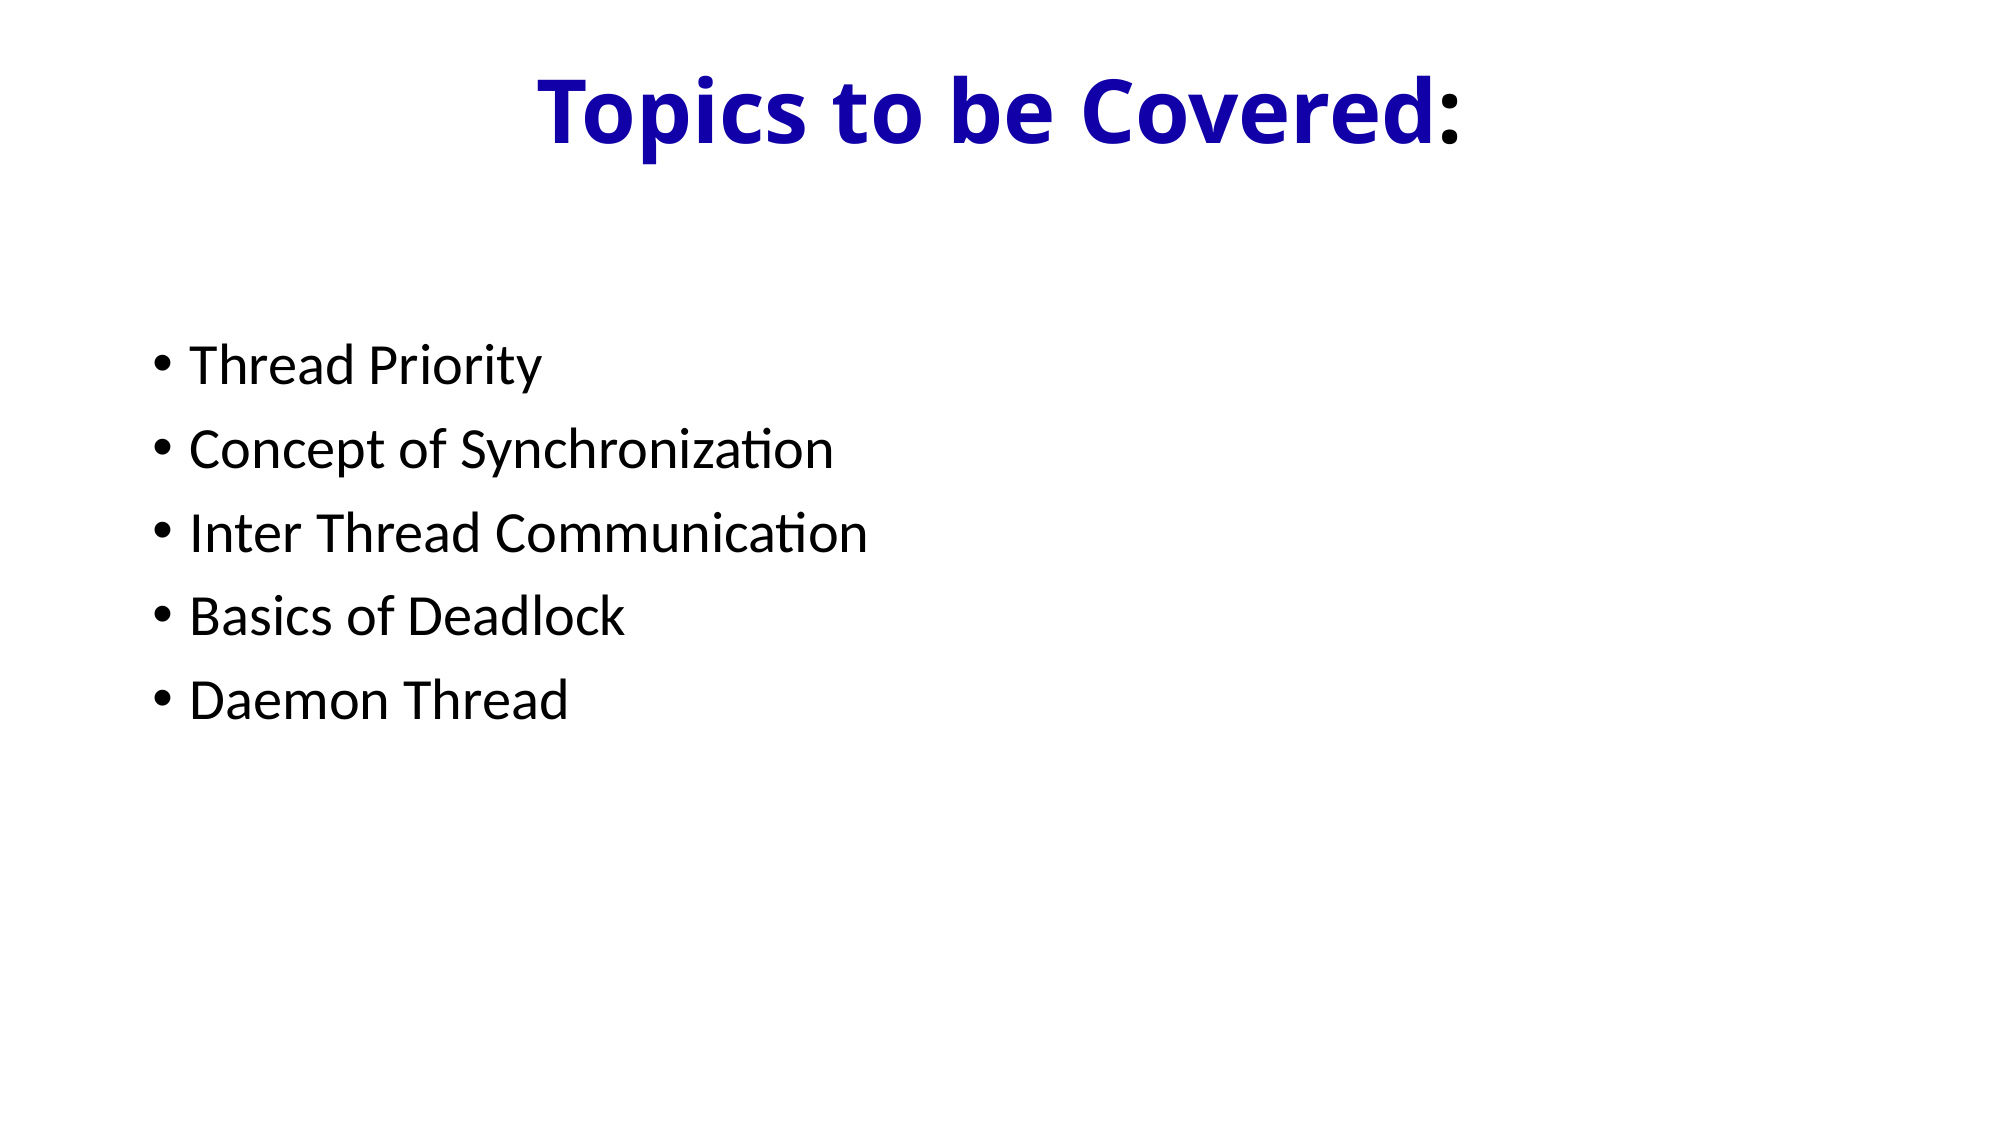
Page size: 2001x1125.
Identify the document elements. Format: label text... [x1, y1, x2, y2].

title Topics to be Covered: [137, 59, 1863, 171]
list Thread Priority Concept of Synchronization Inter Thread Communication Basics of Deadlock Daemon Thread [137, 326, 1349, 798]
